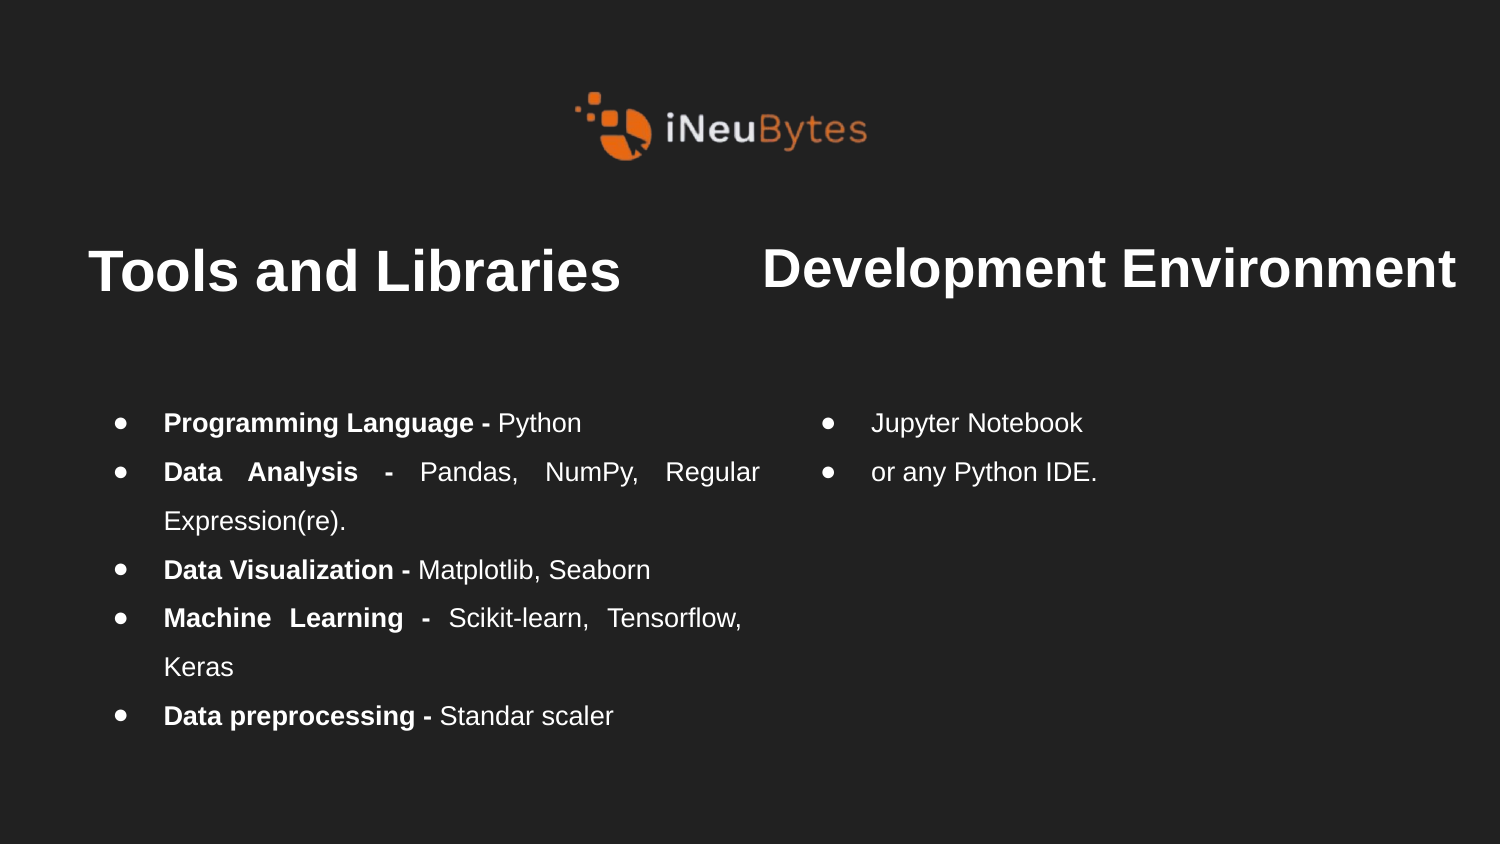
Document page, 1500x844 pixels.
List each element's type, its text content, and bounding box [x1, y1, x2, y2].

title Tools and Libraries [73, 218, 638, 322]
title Development Environment [744, 218, 1475, 322]
list Programming Language - Python Data Analysis - Pandas, NumPy, Regular Expression(re). Data Visualization - Matplotlib, Seaborn Machine Learning - Scikit-learn, Tensorflow, Keras Data preprocessing - Standar scaler [73, 374, 775, 809]
list Jupyter Notebook or any Python IDE. [781, 374, 1453, 552]
picture [557, 5, 943, 206]
